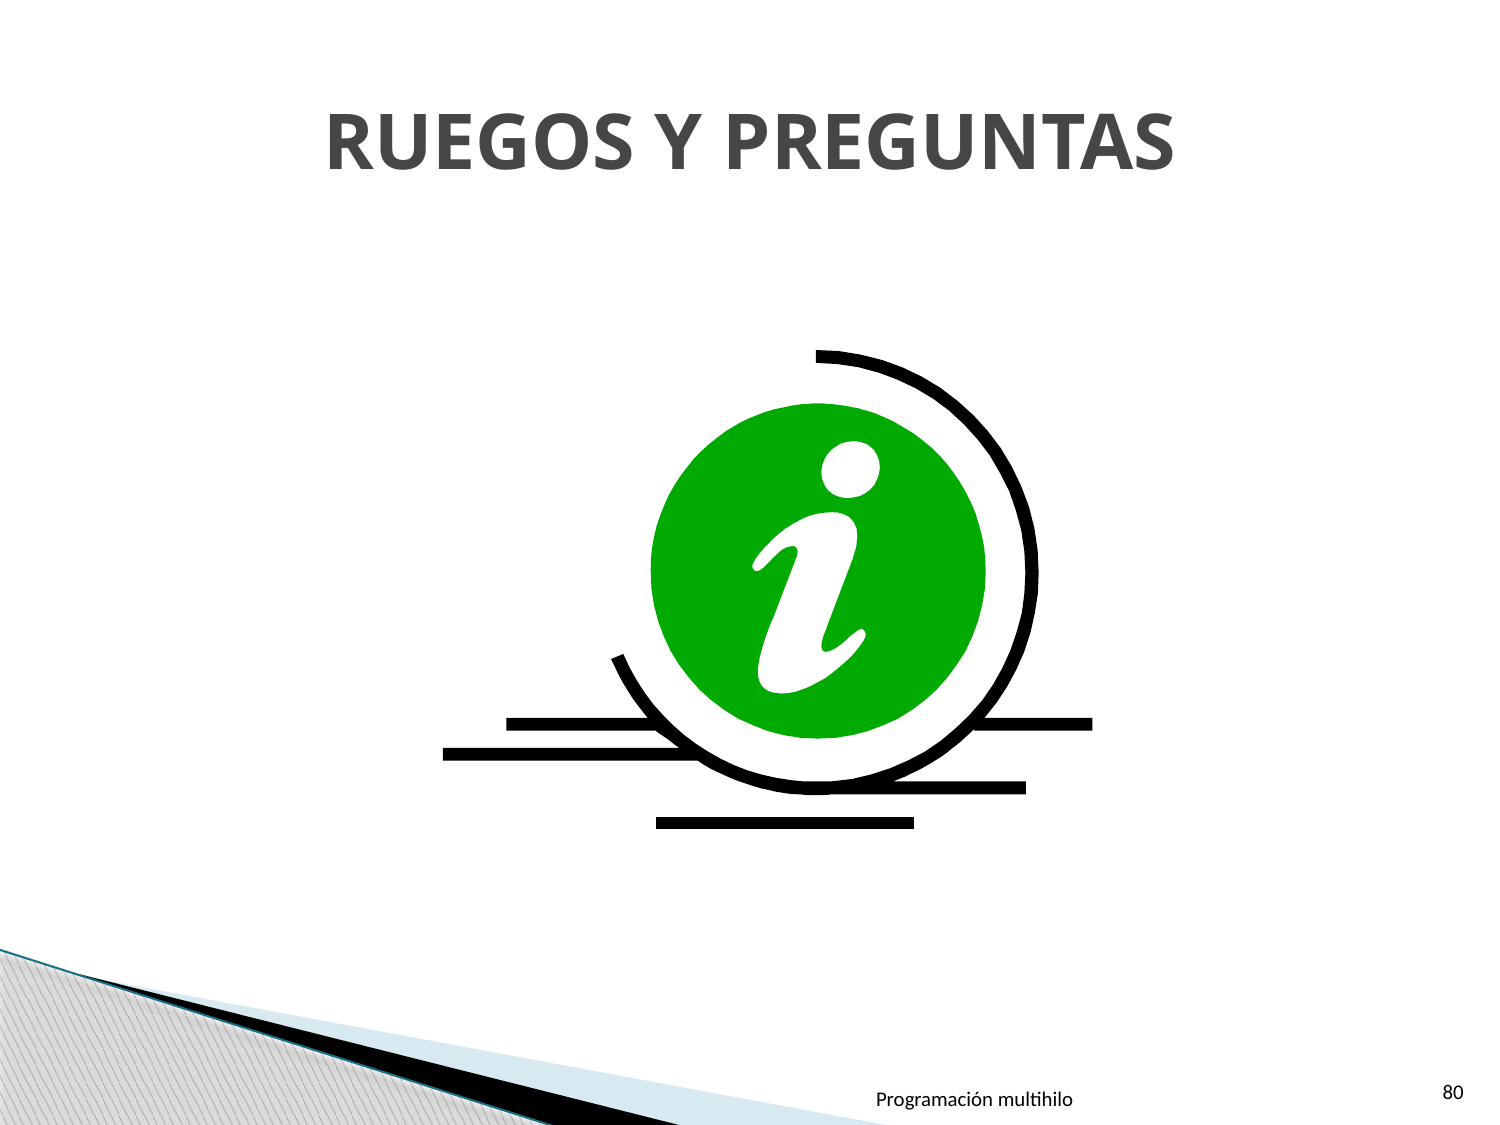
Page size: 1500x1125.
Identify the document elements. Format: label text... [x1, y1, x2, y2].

picture [442, 349, 1093, 830]
footer Programación multihilo [702, 1057, 1089, 1118]
slide_number 80 [1418, 1051, 1479, 1112]
title RUEGOS Y PREGUNTAS [75, 45, 1425, 233]
